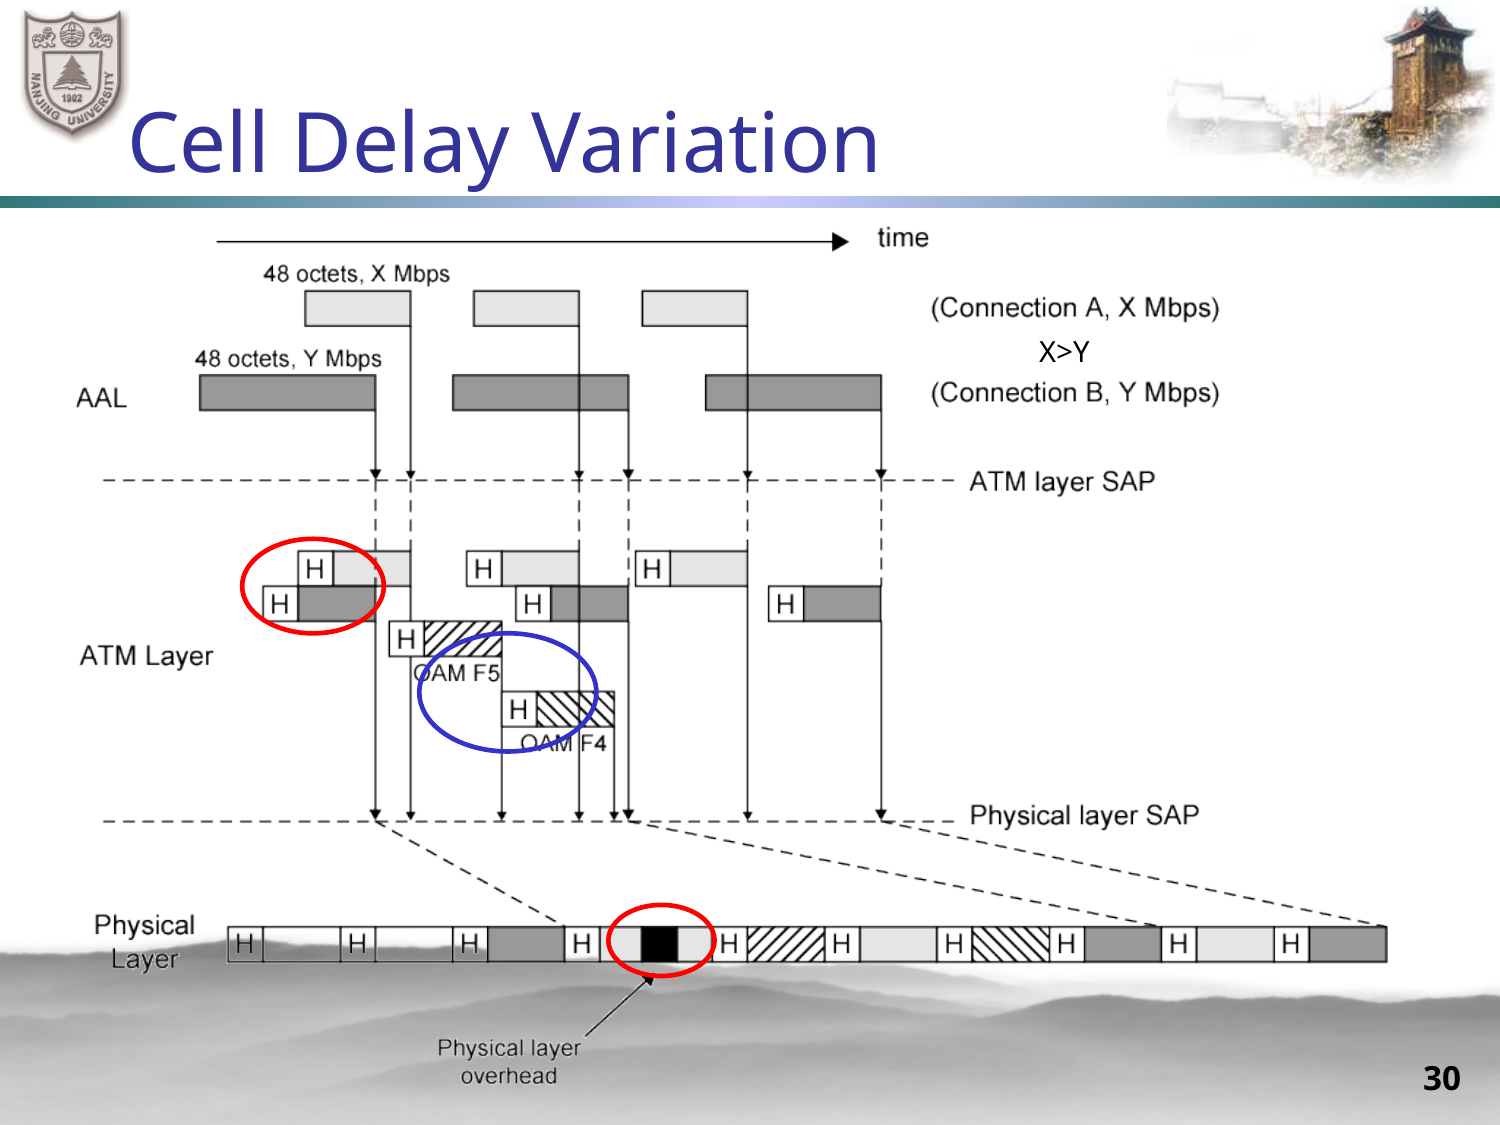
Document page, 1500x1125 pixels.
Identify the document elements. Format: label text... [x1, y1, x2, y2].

slide_number 30 [1163, 1034, 1477, 1111]
picture [1167, 4, 1495, 54]
picture [0, 219, 1500, 1125]
picture [0, 0, 144, 144]
title Cell Delay Variation [111, 54, 1500, 197]
